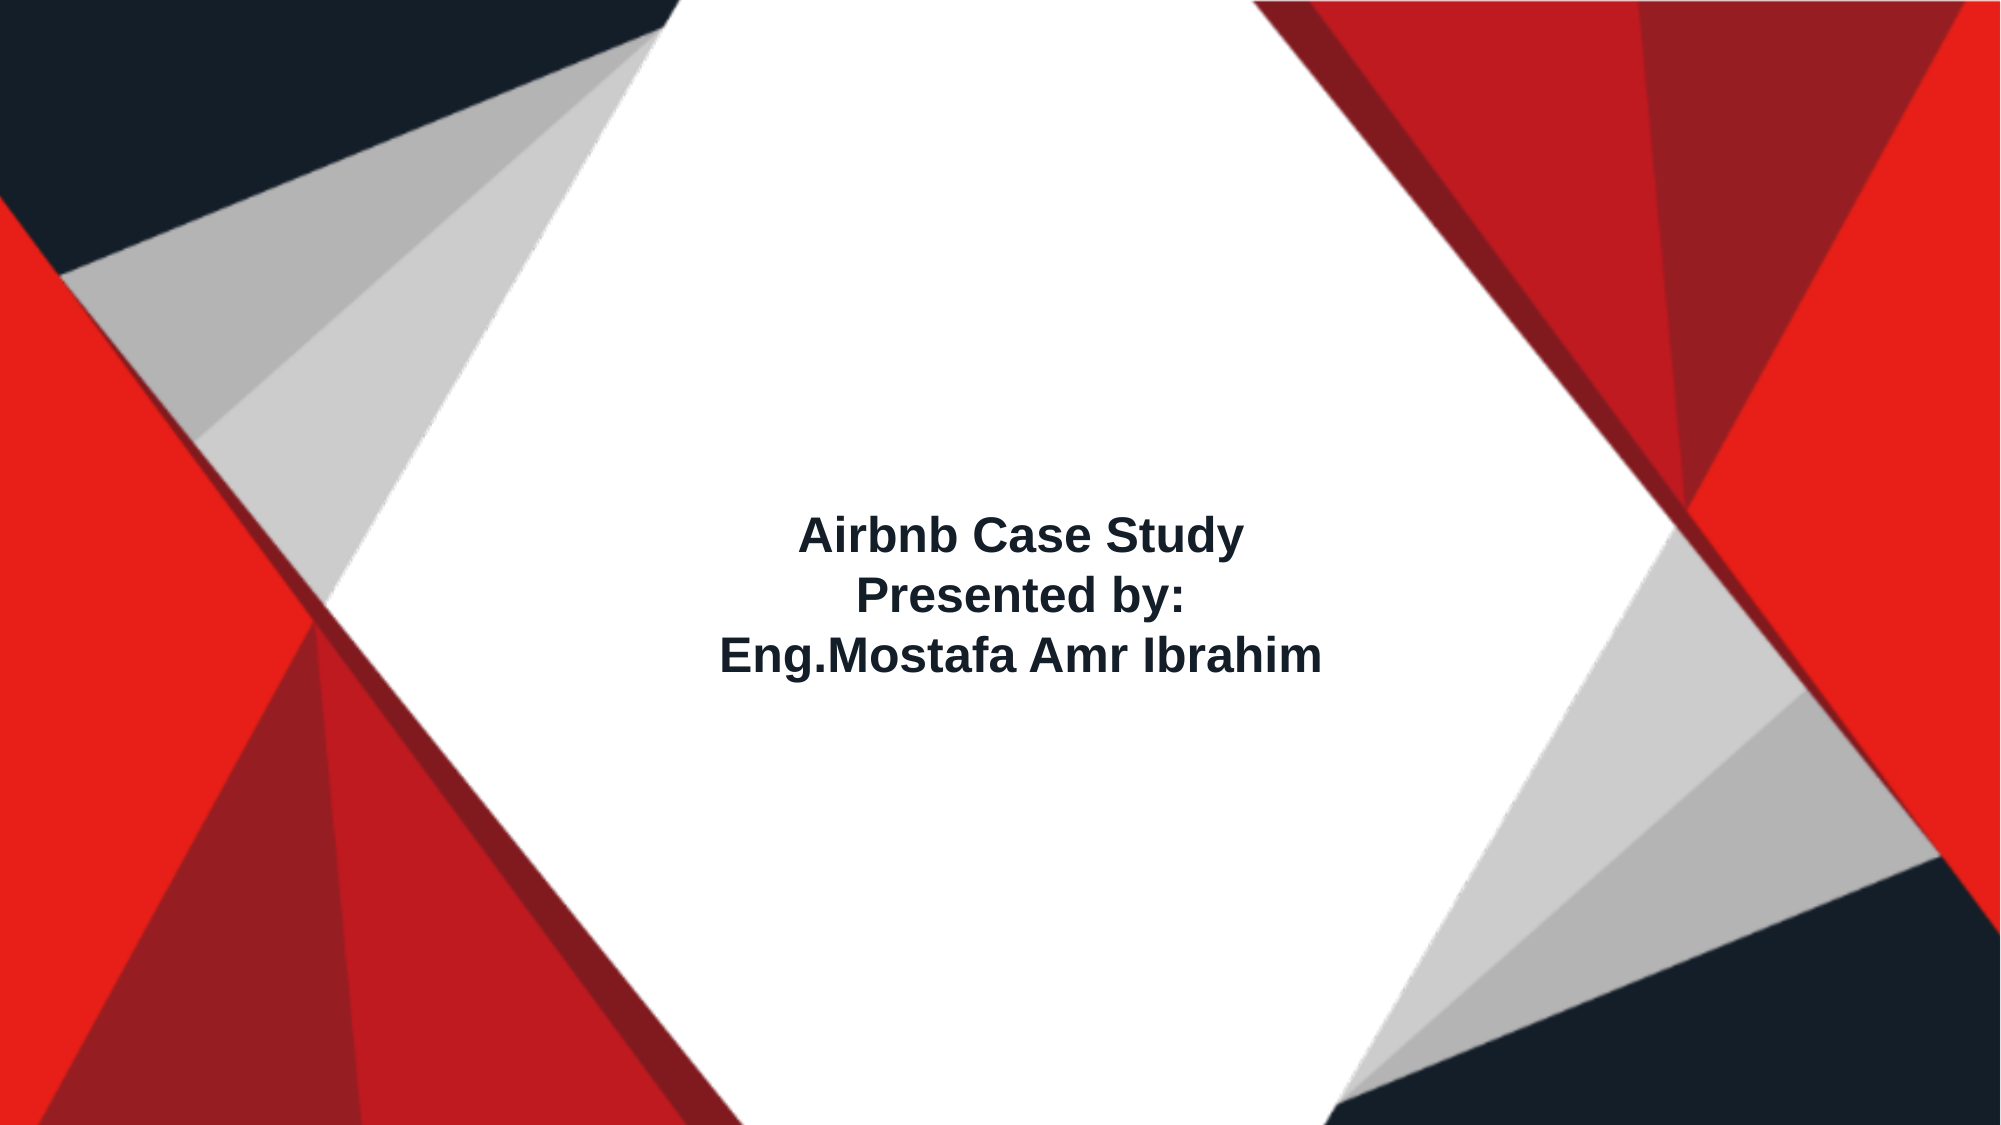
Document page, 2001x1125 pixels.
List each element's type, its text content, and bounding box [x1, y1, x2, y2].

text_box Airbnb Case Study Presented by: Eng.Mostafa Amr Ibrahim [810, 495, 1190, 691]
picture [0, 0, 810, 1125]
picture [1190, 0, 2000, 1125]
